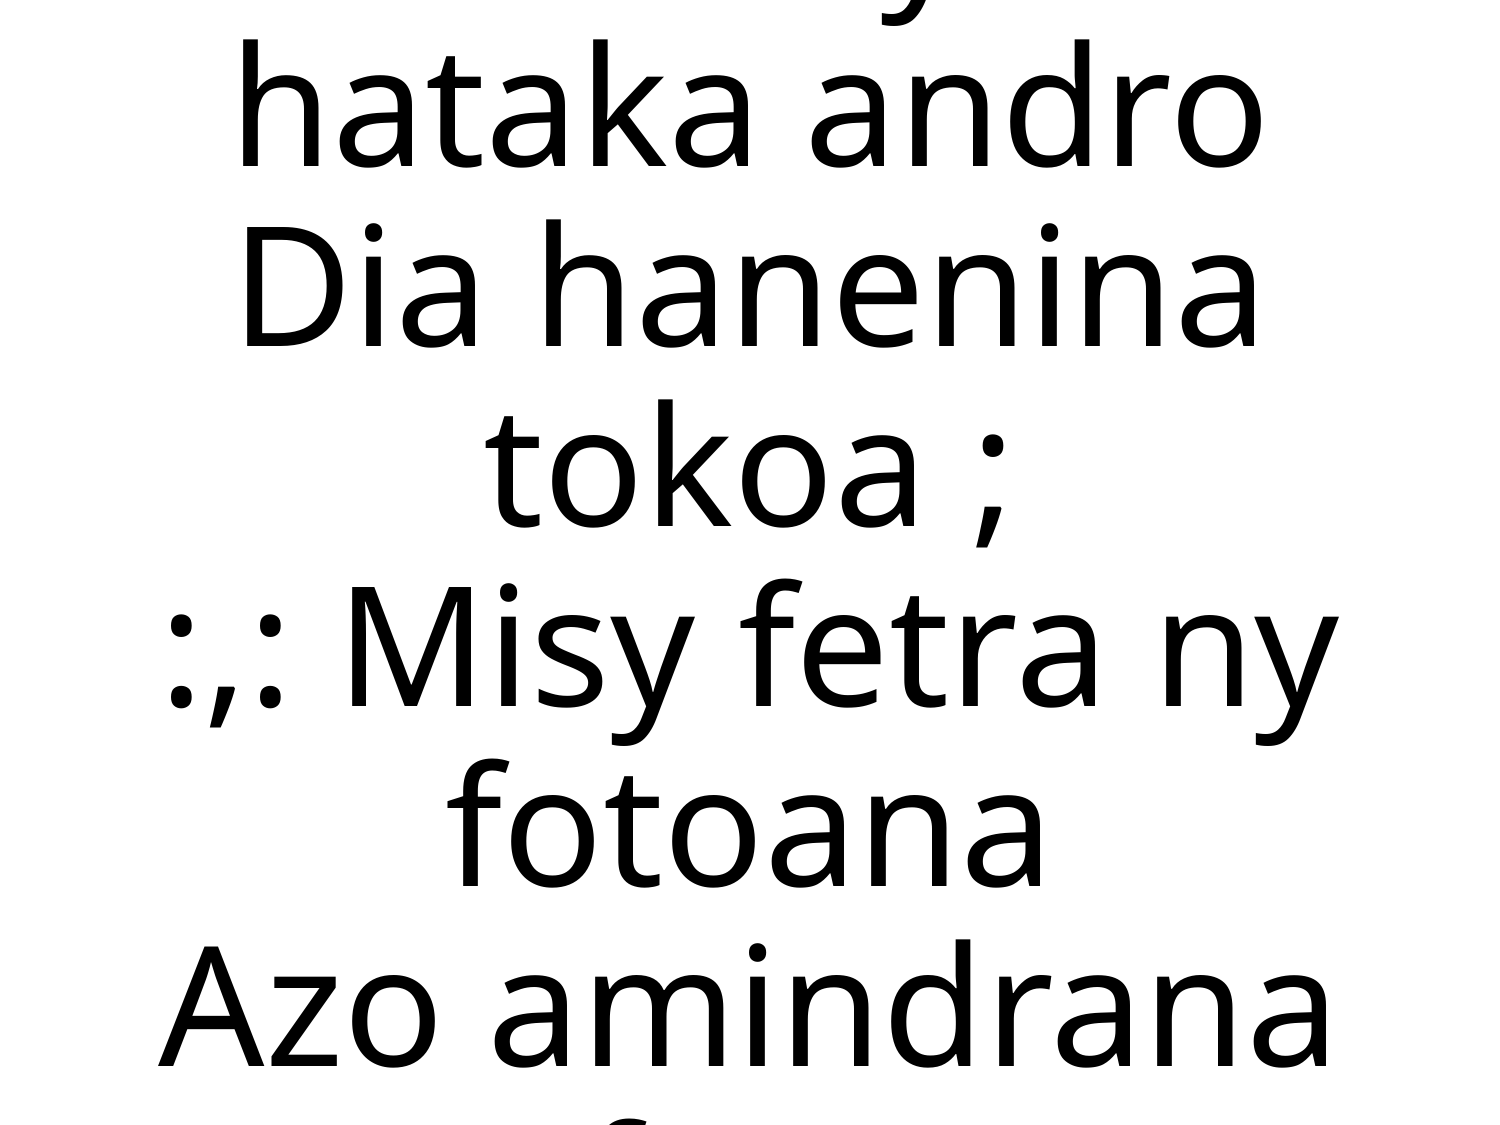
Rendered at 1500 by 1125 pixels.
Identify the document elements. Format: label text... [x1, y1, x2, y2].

title Nefa izay be hataka andro Dia hanenina tokoa ; :,: Misy fetra ny fotoana Azo amindrana fo :,: [0, 453, 1500, 672]
